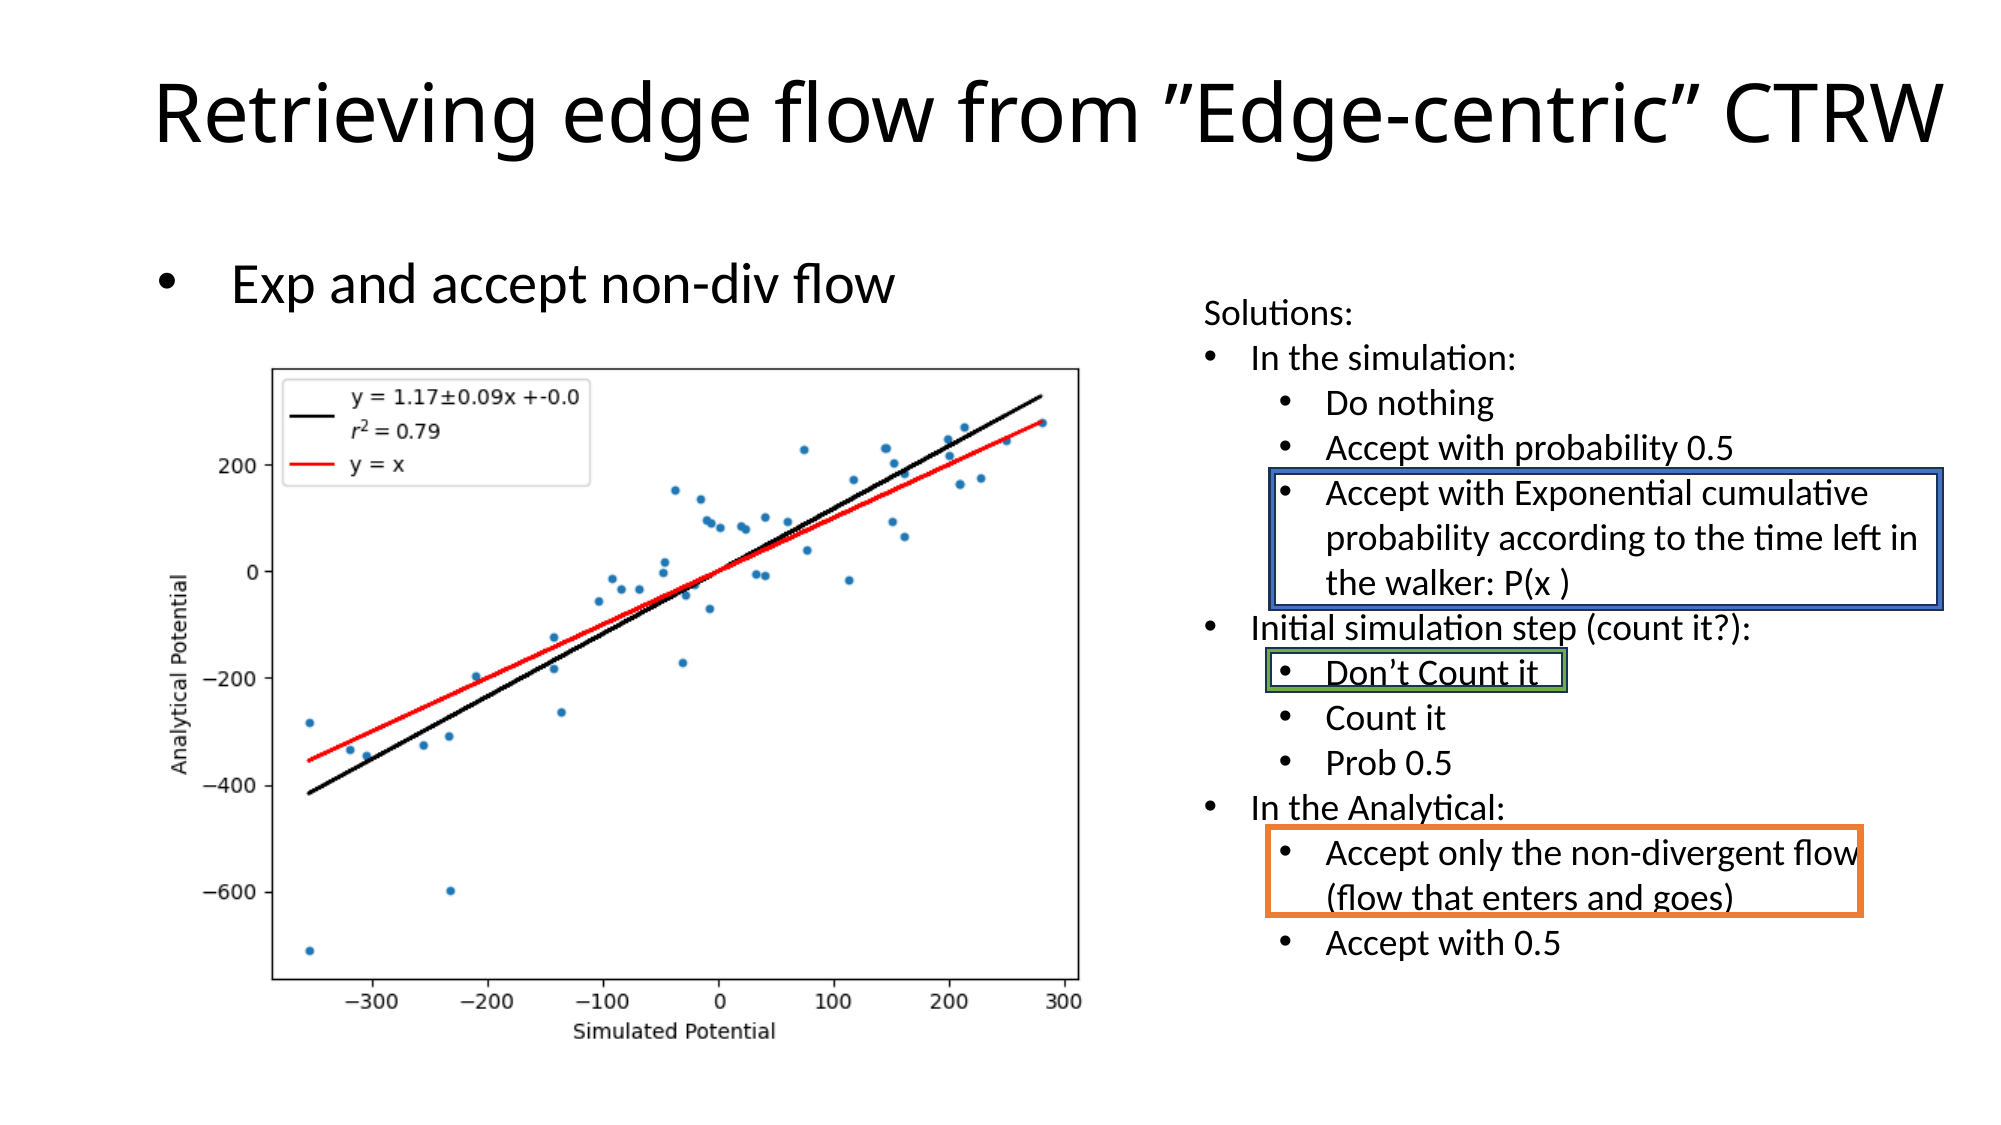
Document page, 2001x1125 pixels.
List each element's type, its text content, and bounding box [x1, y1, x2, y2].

text_box [1265, 824, 1864, 918]
picture [149, 346, 1108, 1066]
text_box [1268, 467, 1944, 611]
text_box [1265, 647, 1568, 693]
title Retrieving edge flow from ”Edge-centric” CTRW [137, 59, 1983, 173]
text_box Exp and accept non-div flow [142, 238, 912, 323]
